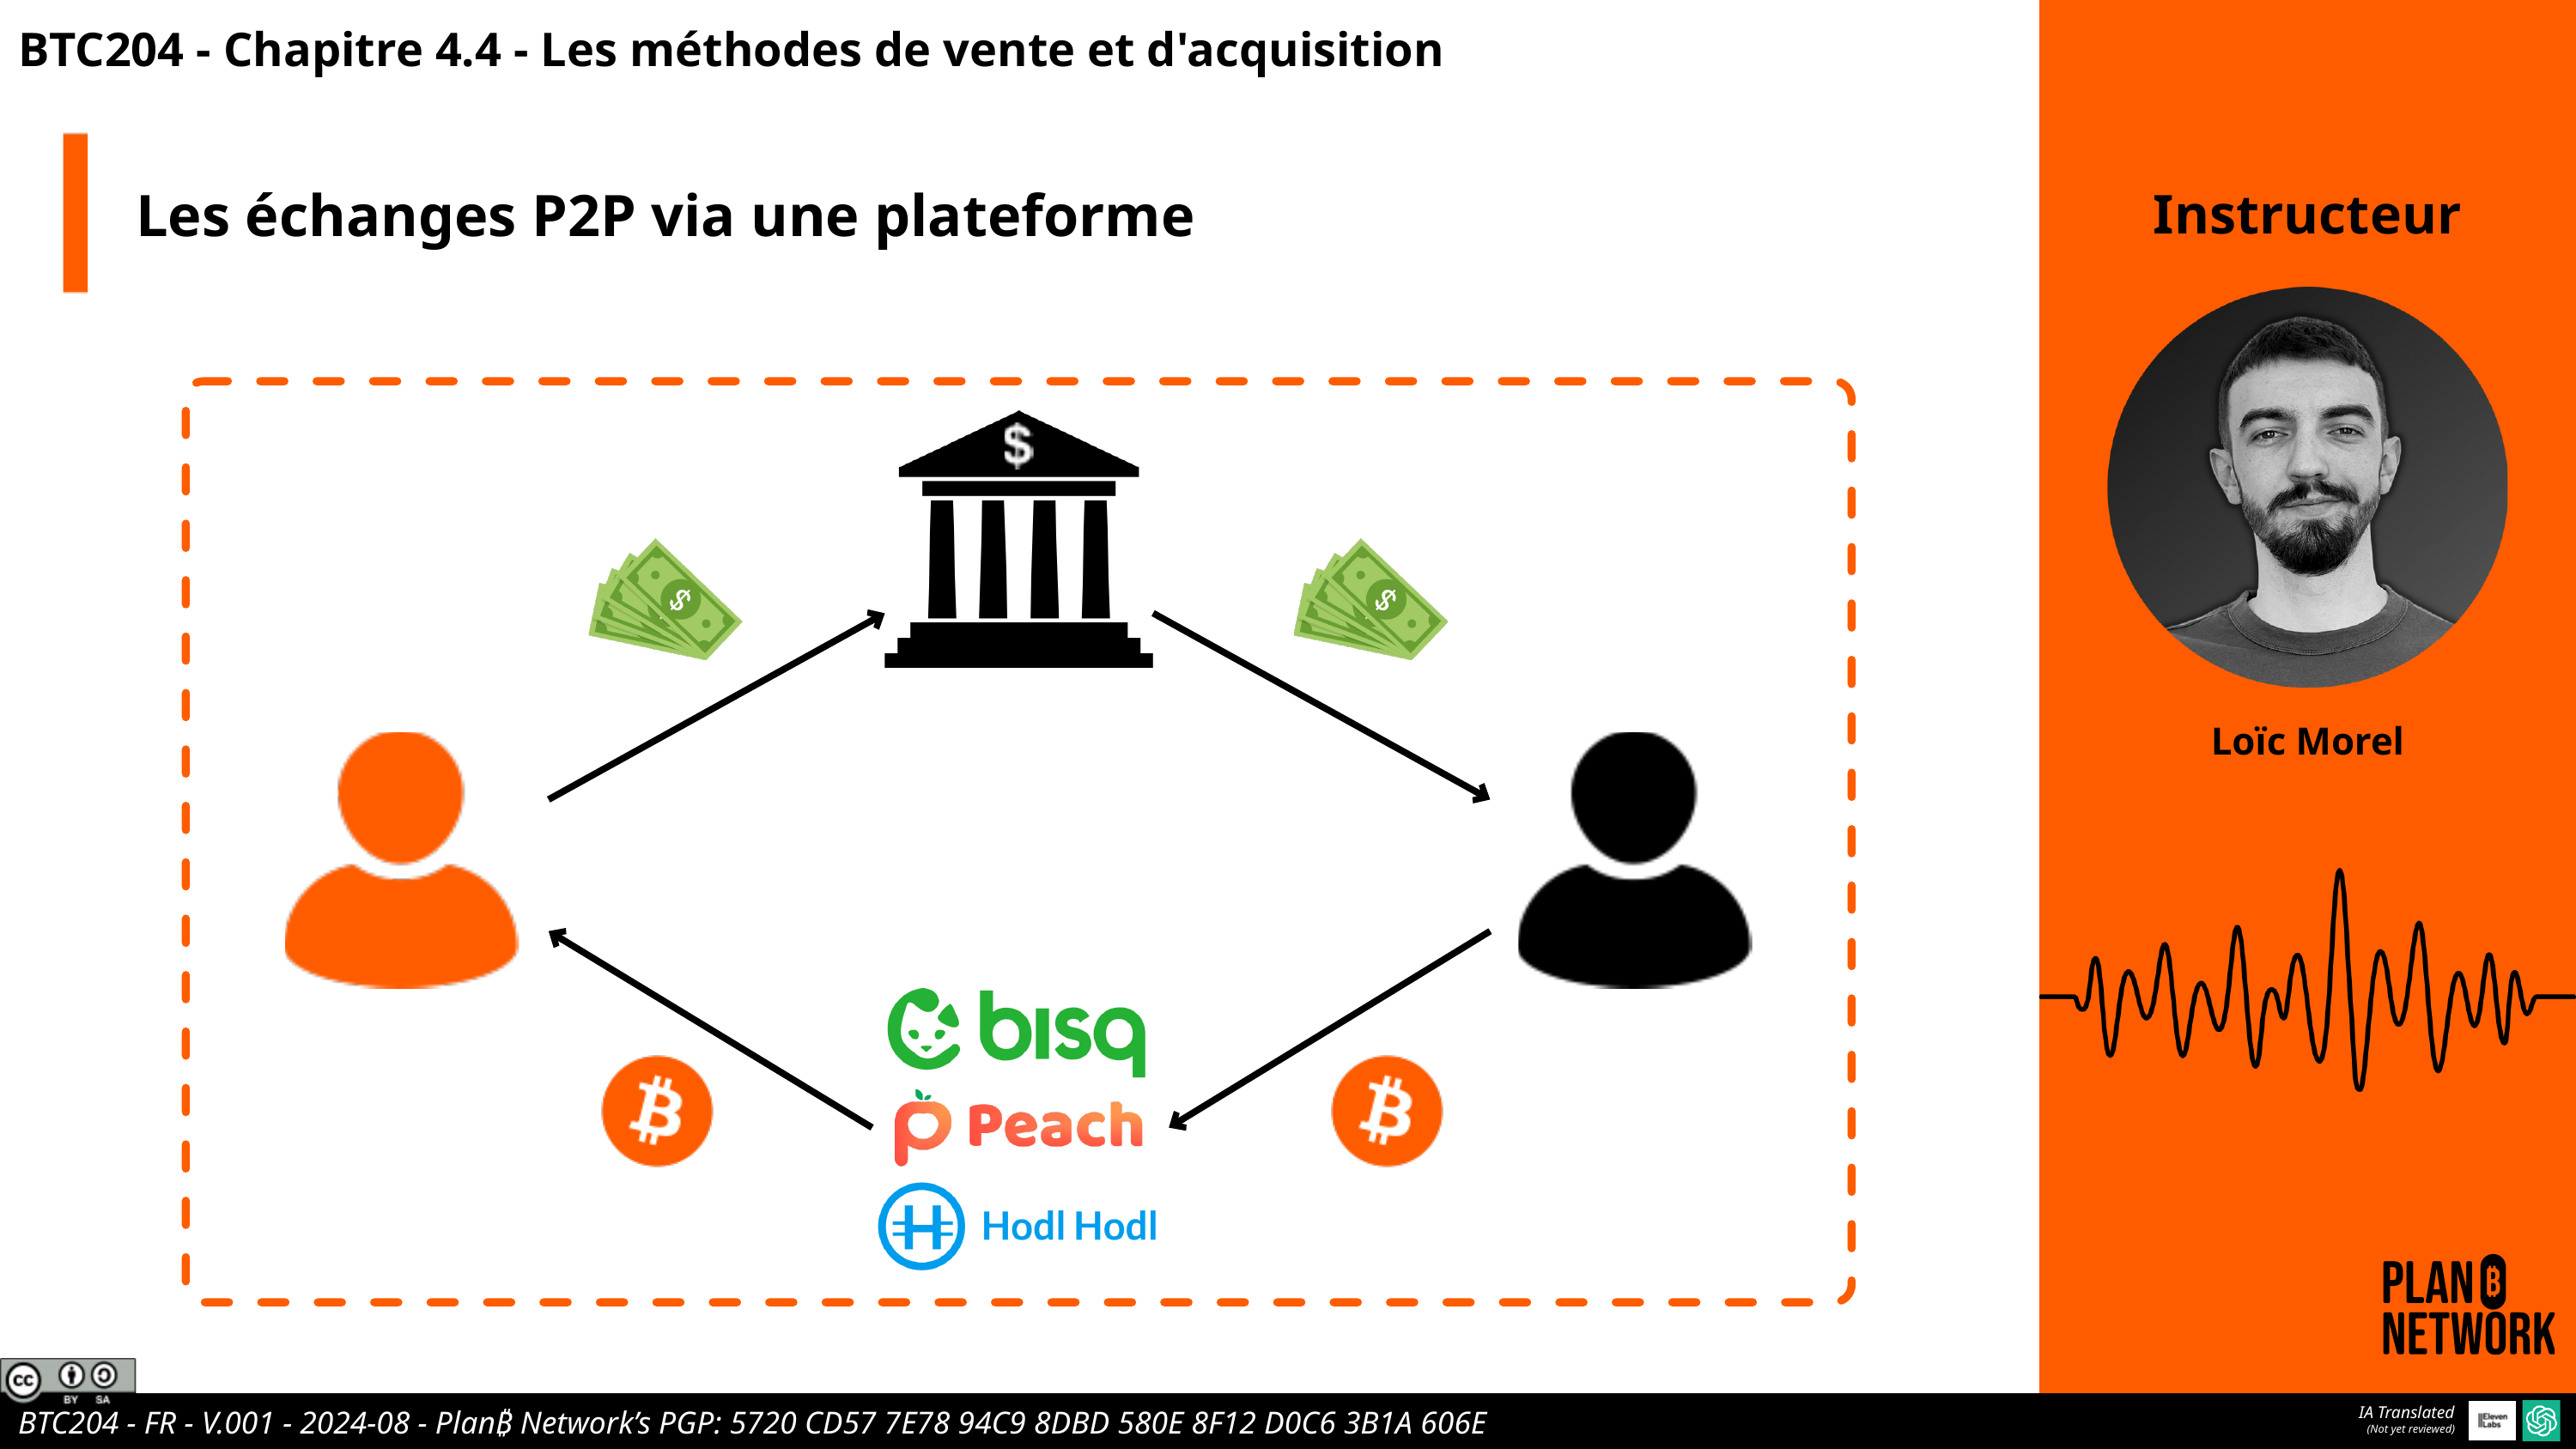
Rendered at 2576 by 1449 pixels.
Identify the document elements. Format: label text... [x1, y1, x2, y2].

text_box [884, 410, 1154, 668]
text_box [0, 1392, 2576, 1449]
text_box [0, 1358, 137, 1390]
text_box BTC204 - Chapitre 4.4 - Les méthodes de vente et d'acquisition [18, 10, 1953, 76]
text_box [63, 128, 88, 294]
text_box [2468, 1400, 2517, 1440]
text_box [2522, 1399, 2561, 1442]
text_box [2038, 0, 2576, 1390]
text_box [185, 380, 1852, 1303]
text_box Les échanges P2P via une plateforme [136, 167, 1971, 248]
